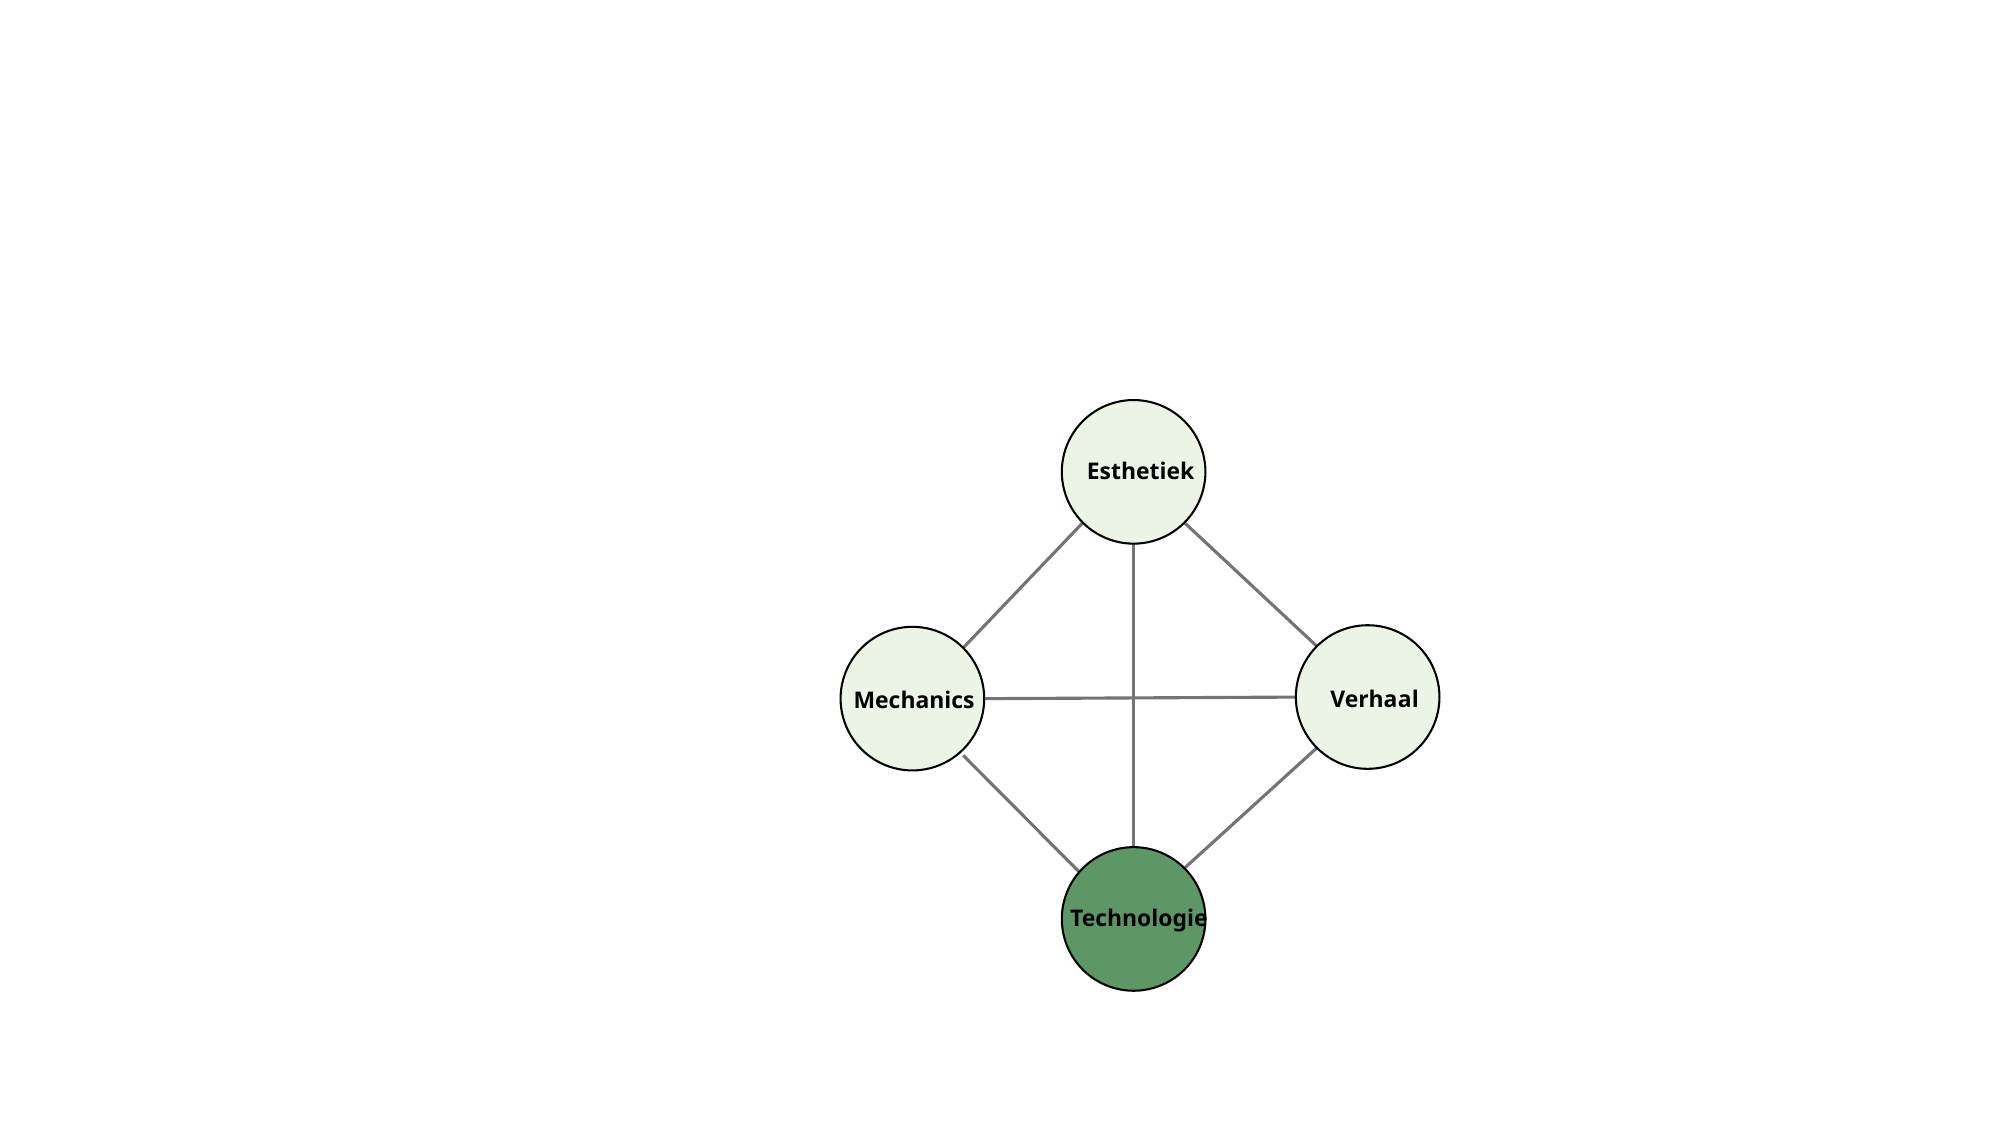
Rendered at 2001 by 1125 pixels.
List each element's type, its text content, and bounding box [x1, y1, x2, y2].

text_box Esthetiek [1072, 449, 1373, 492]
text_box [1060, 399, 1204, 545]
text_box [962, 754, 1081, 873]
text_box Mechanics [838, 678, 991, 721]
text_box [842, 625, 983, 678]
text_box [1064, 846, 1203, 896]
text_box [843, 721, 982, 772]
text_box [983, 696, 1297, 700]
text_box Technologie [1055, 896, 1356, 939]
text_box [962, 522, 1084, 649]
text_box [1183, 522, 1318, 647]
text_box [1183, 747, 1318, 869]
text_box Verhaal [1315, 677, 1616, 720]
text_box [1063, 939, 1204, 992]
text_box [1294, 624, 1438, 770]
